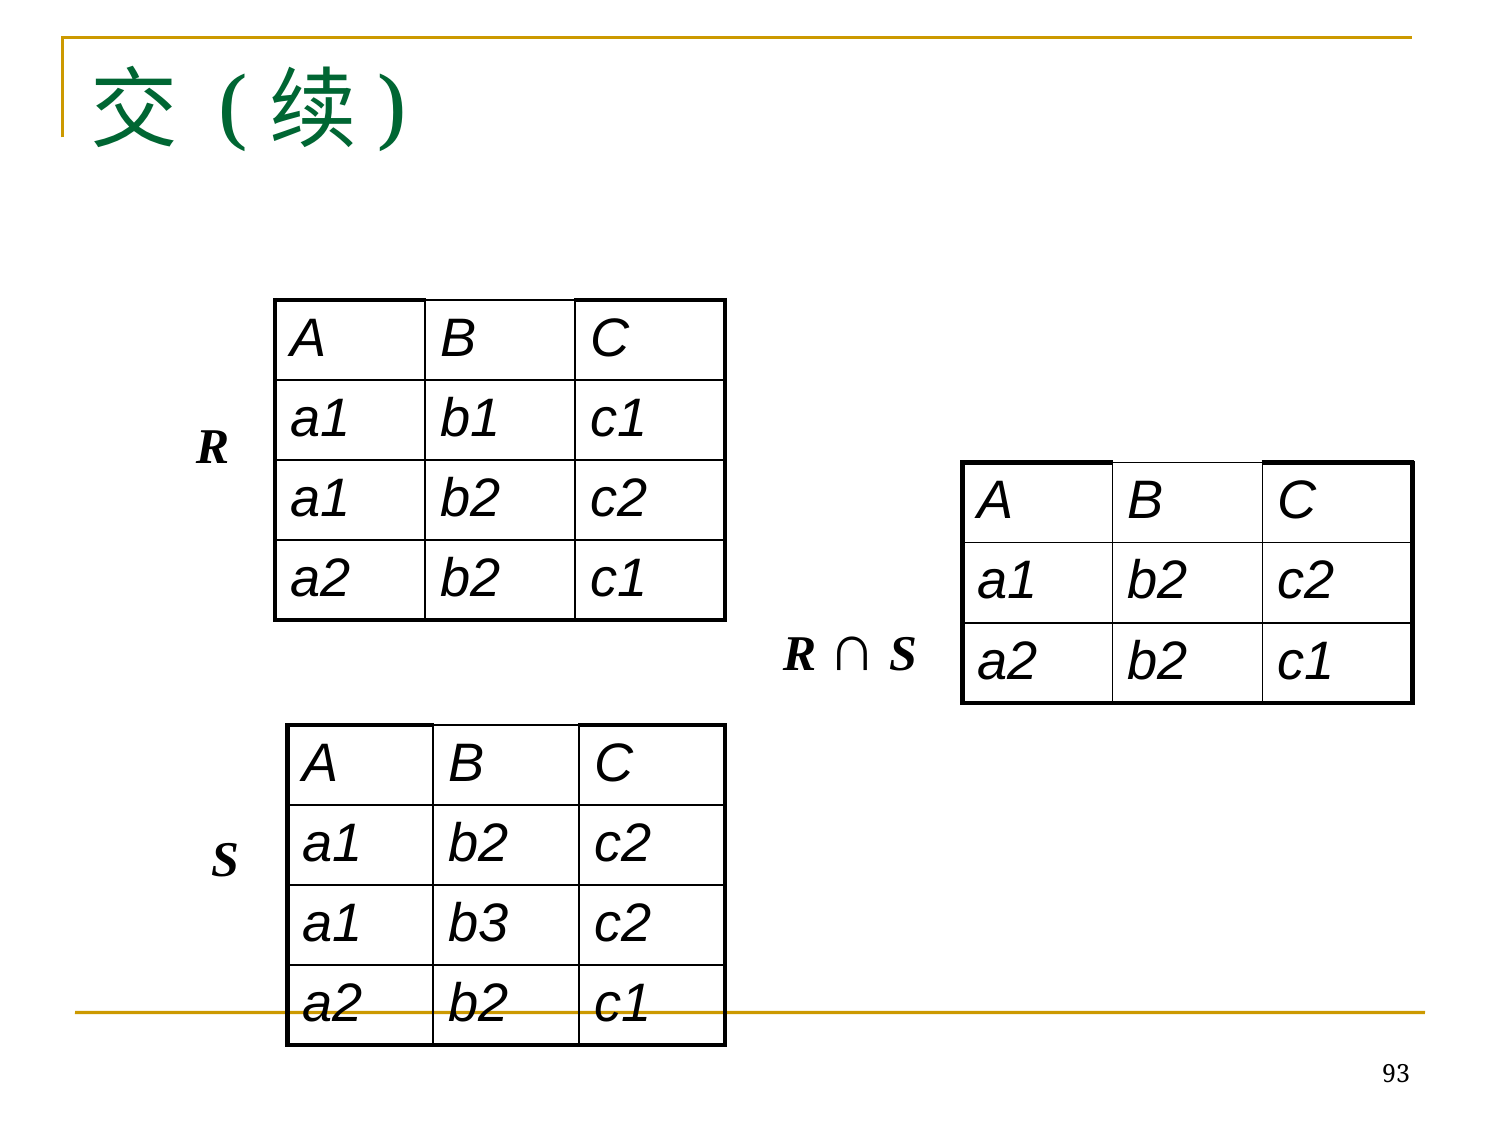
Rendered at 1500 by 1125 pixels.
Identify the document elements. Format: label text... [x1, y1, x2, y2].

table_cell a1 [965, 543, 1112, 622]
text_box S [200, 787, 250, 925]
table_cell a2 [965, 624, 1112, 701]
table_header C [1263, 465, 1410, 542]
table_cell c2 [580, 886, 723, 964]
table_header B [426, 301, 574, 379]
table_cell c1 [580, 966, 723, 1043]
table_cell c1 [576, 541, 723, 618]
table_cell b3 [434, 886, 578, 964]
table_cell b2 [426, 541, 574, 618]
text_box R [187, 374, 238, 513]
table_cell c1 [576, 381, 723, 459]
table_header B [1113, 463, 1262, 542]
table_header A [290, 727, 432, 804]
table_cell c1 [1263, 624, 1410, 701]
table_cell b2 [1113, 624, 1262, 701]
text_box R ∩ S [787, 574, 925, 713]
title 交 (续) [75, 45, 1425, 233]
table_cell b2 [434, 966, 578, 1043]
table_cell c2 [576, 461, 723, 539]
table_cell a1 [277, 461, 424, 539]
table_cell a2 [290, 966, 432, 1043]
table_cell a1 [290, 886, 432, 964]
table_cell a1 [277, 381, 424, 459]
table_header A [965, 465, 1112, 542]
table_cell a2 [277, 541, 424, 618]
slide_number 93 [1074, 1024, 1425, 1100]
table_cell c2 [1263, 543, 1410, 622]
table_cell b2 [426, 461, 574, 539]
table_header C [576, 302, 723, 379]
table_header C [580, 727, 723, 804]
table_cell b1 [426, 381, 574, 459]
table_cell a1 [290, 806, 432, 884]
table_header B [434, 726, 578, 804]
table_cell b2 [434, 806, 578, 884]
table_cell b2 [1113, 543, 1262, 622]
table_header A [277, 302, 424, 379]
table_cell c2 [580, 806, 723, 884]
